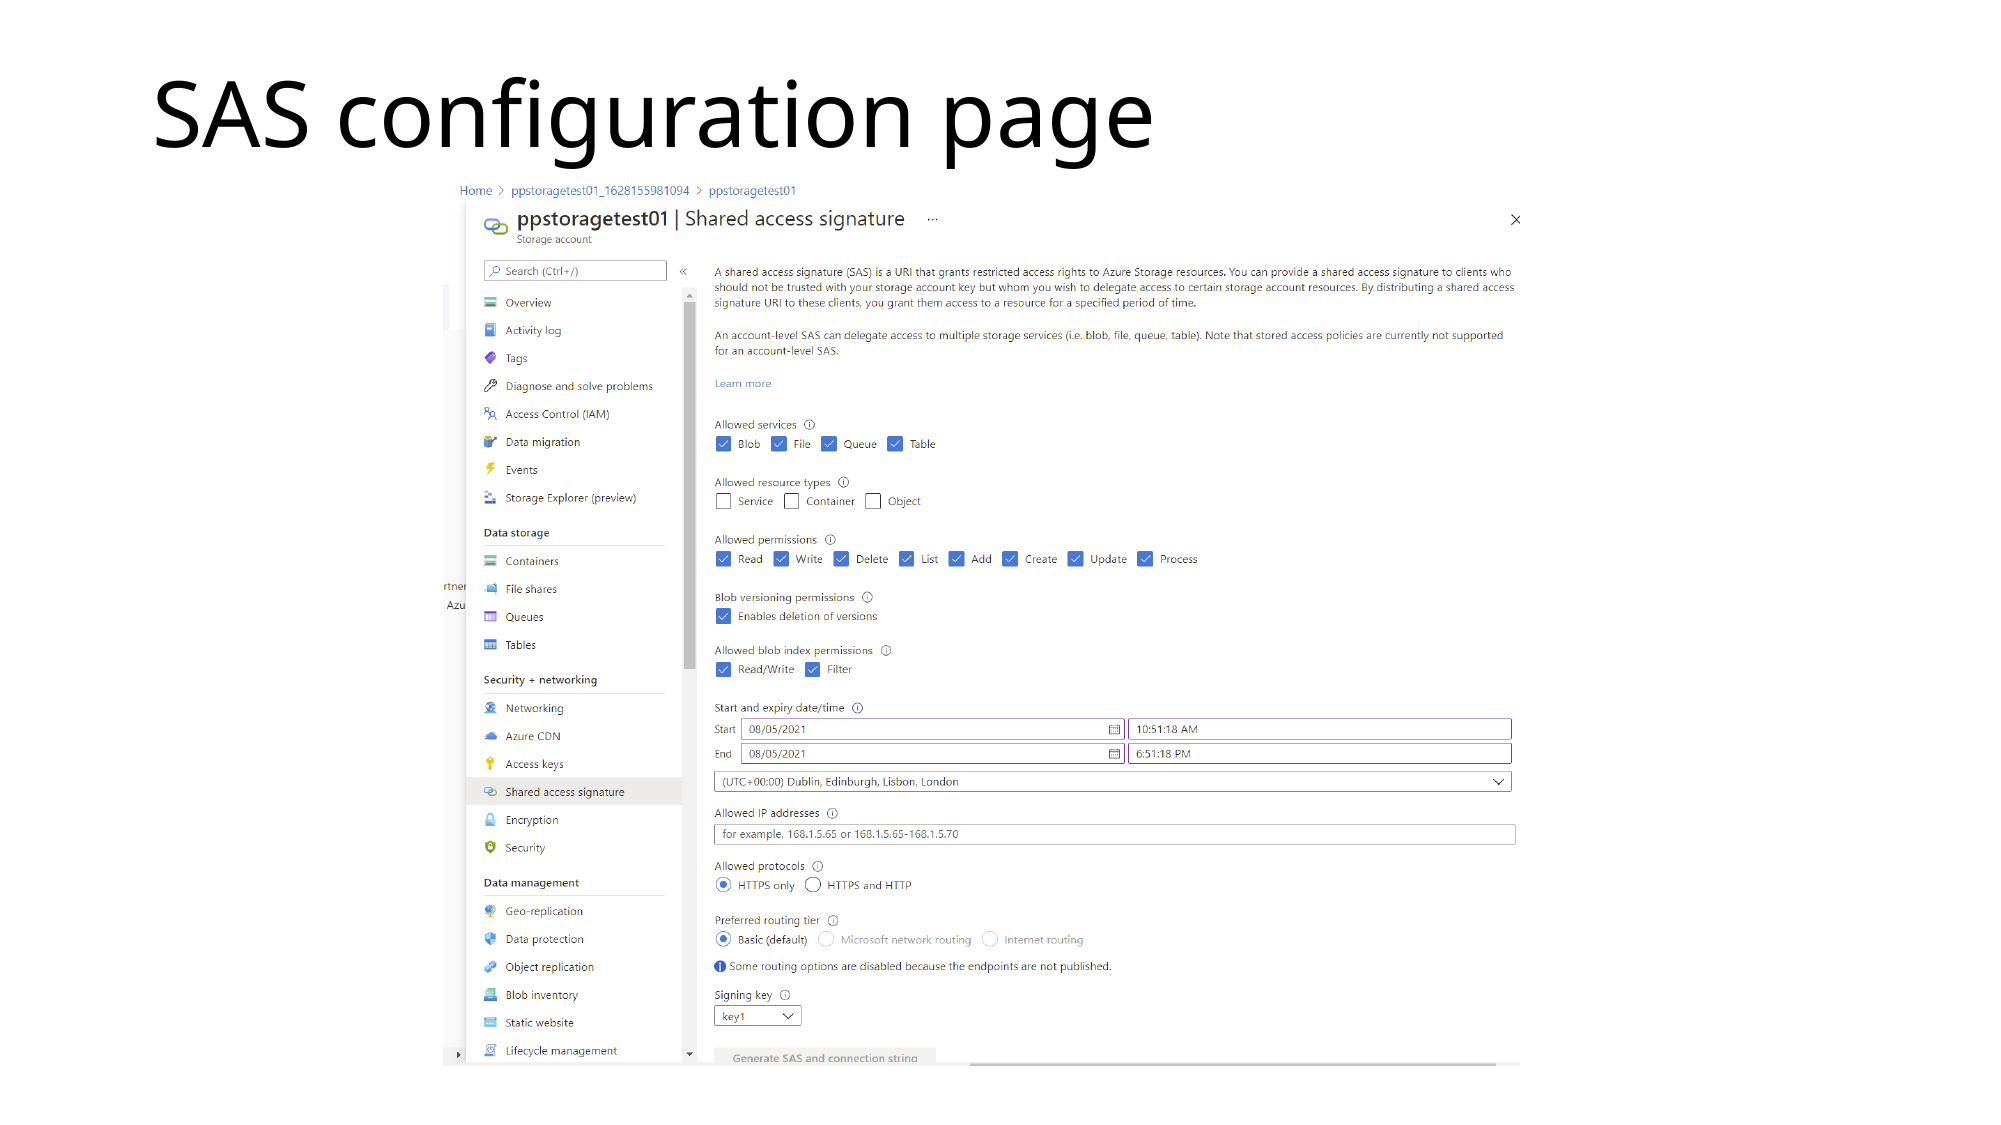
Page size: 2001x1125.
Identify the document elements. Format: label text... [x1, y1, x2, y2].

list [443, 175, 1520, 1066]
title SAS configuration page [137, 59, 1863, 176]
